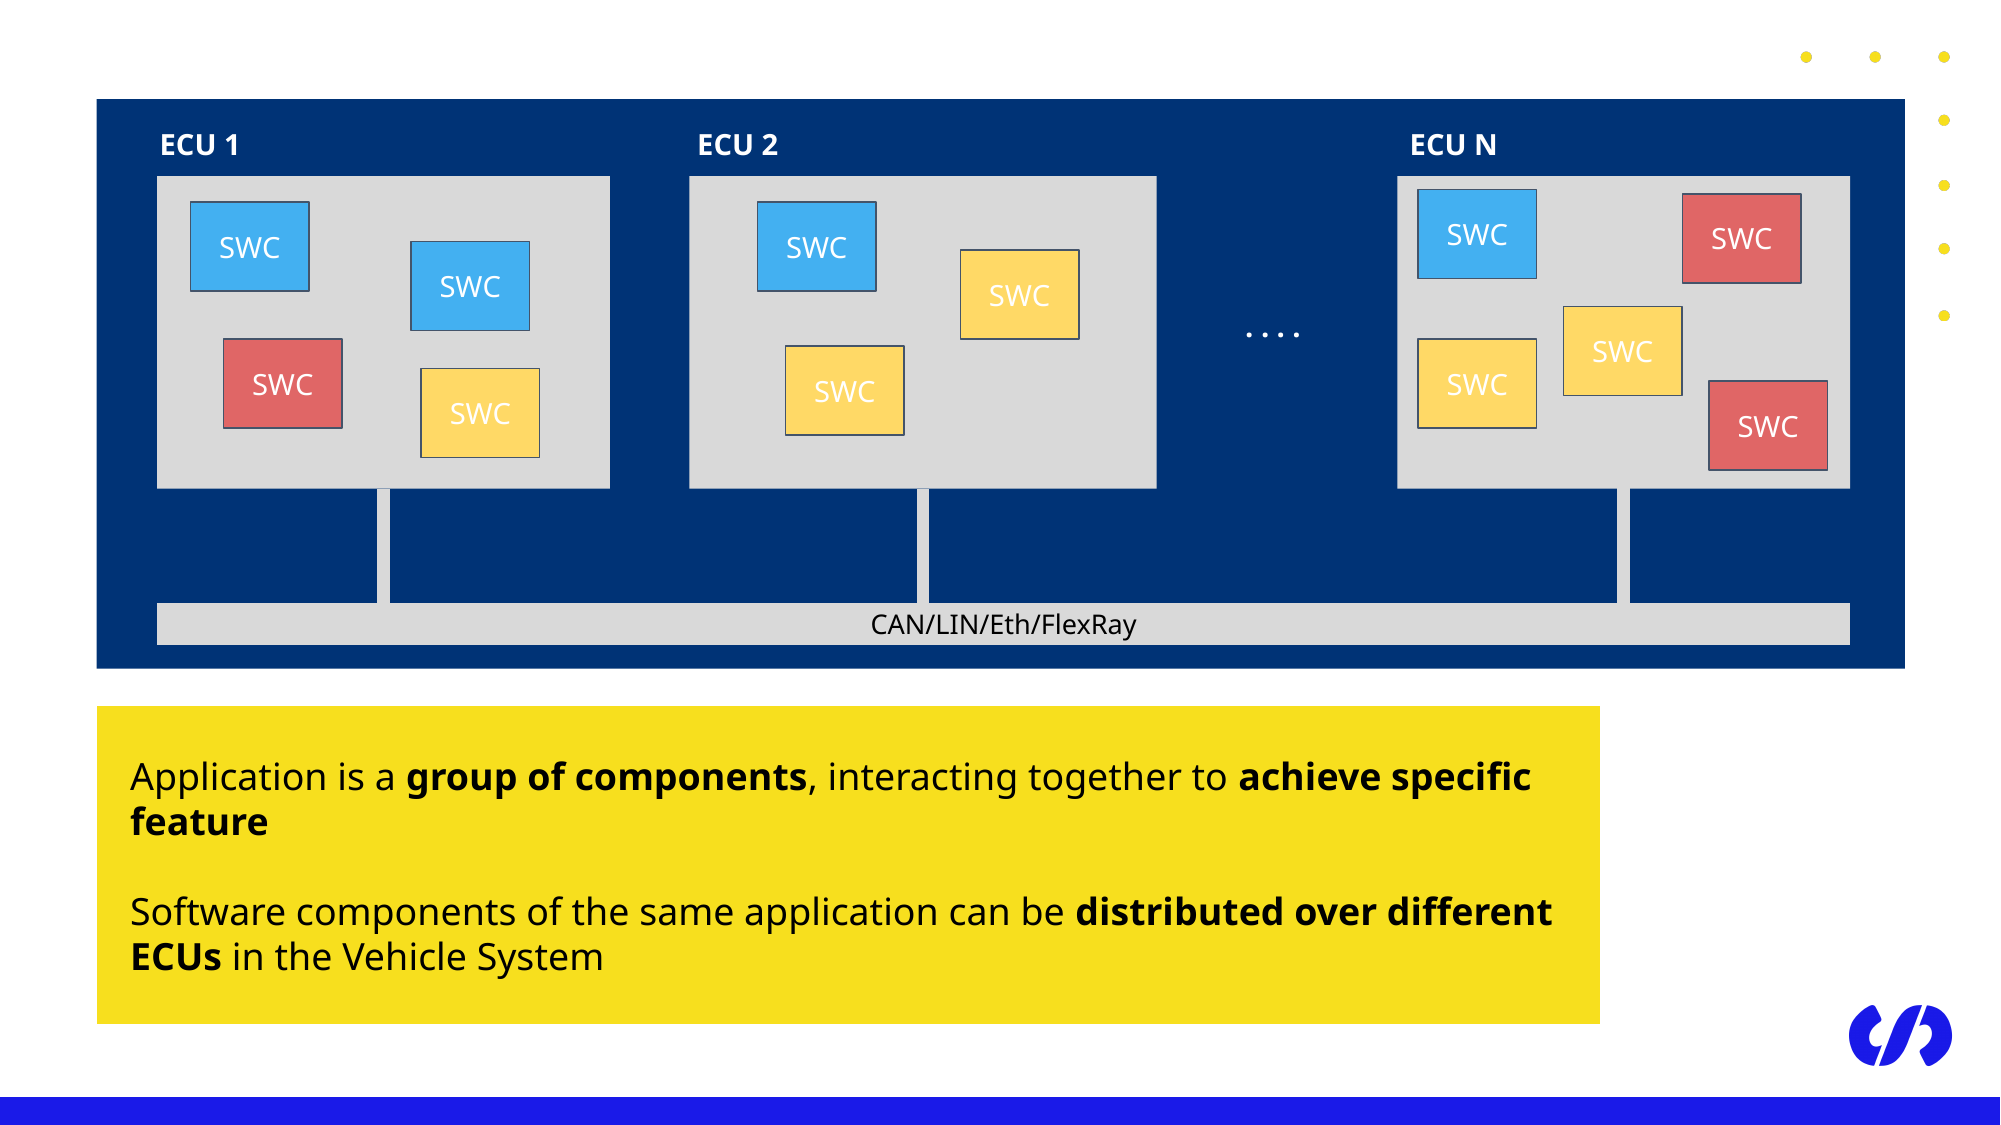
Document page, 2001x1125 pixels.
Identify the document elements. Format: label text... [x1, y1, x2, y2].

text_box SWC [421, 368, 540, 458]
text_box SWC [190, 201, 310, 291]
text_box SWC [1563, 306, 1683, 396]
picture [1835, 973, 1966, 1098]
text_box . . . . [1230, 293, 1321, 347]
text_box SWC [1682, 193, 1802, 283]
text_box [157, 176, 610, 489]
text_box SWC [223, 338, 343, 428]
text_box SWC [960, 249, 1079, 339]
text_box SWC [1418, 189, 1537, 279]
text_box ECU 1 [144, 111, 310, 164]
text_box SWC [1418, 338, 1537, 428]
picture [1793, 47, 1976, 321]
text_box SWC [411, 241, 530, 331]
text_box CAN/LIN/Eth/FlexRay [157, 603, 1850, 645]
text_box SWC [757, 201, 876, 291]
text_box Application is a group of components, interacting together to achieve specific feature Software components of the same application can be distributed over different ECUs in the Vehicle System [96, 706, 1600, 1025]
text_box [96, 99, 1905, 669]
text_box SWC [785, 346, 905, 436]
text_box ECU N [1394, 111, 1575, 164]
text_box [1397, 176, 1851, 489]
text_box SWC [1708, 380, 1828, 470]
text_box [689, 176, 1157, 489]
text_box ECU 2 [682, 111, 847, 164]
